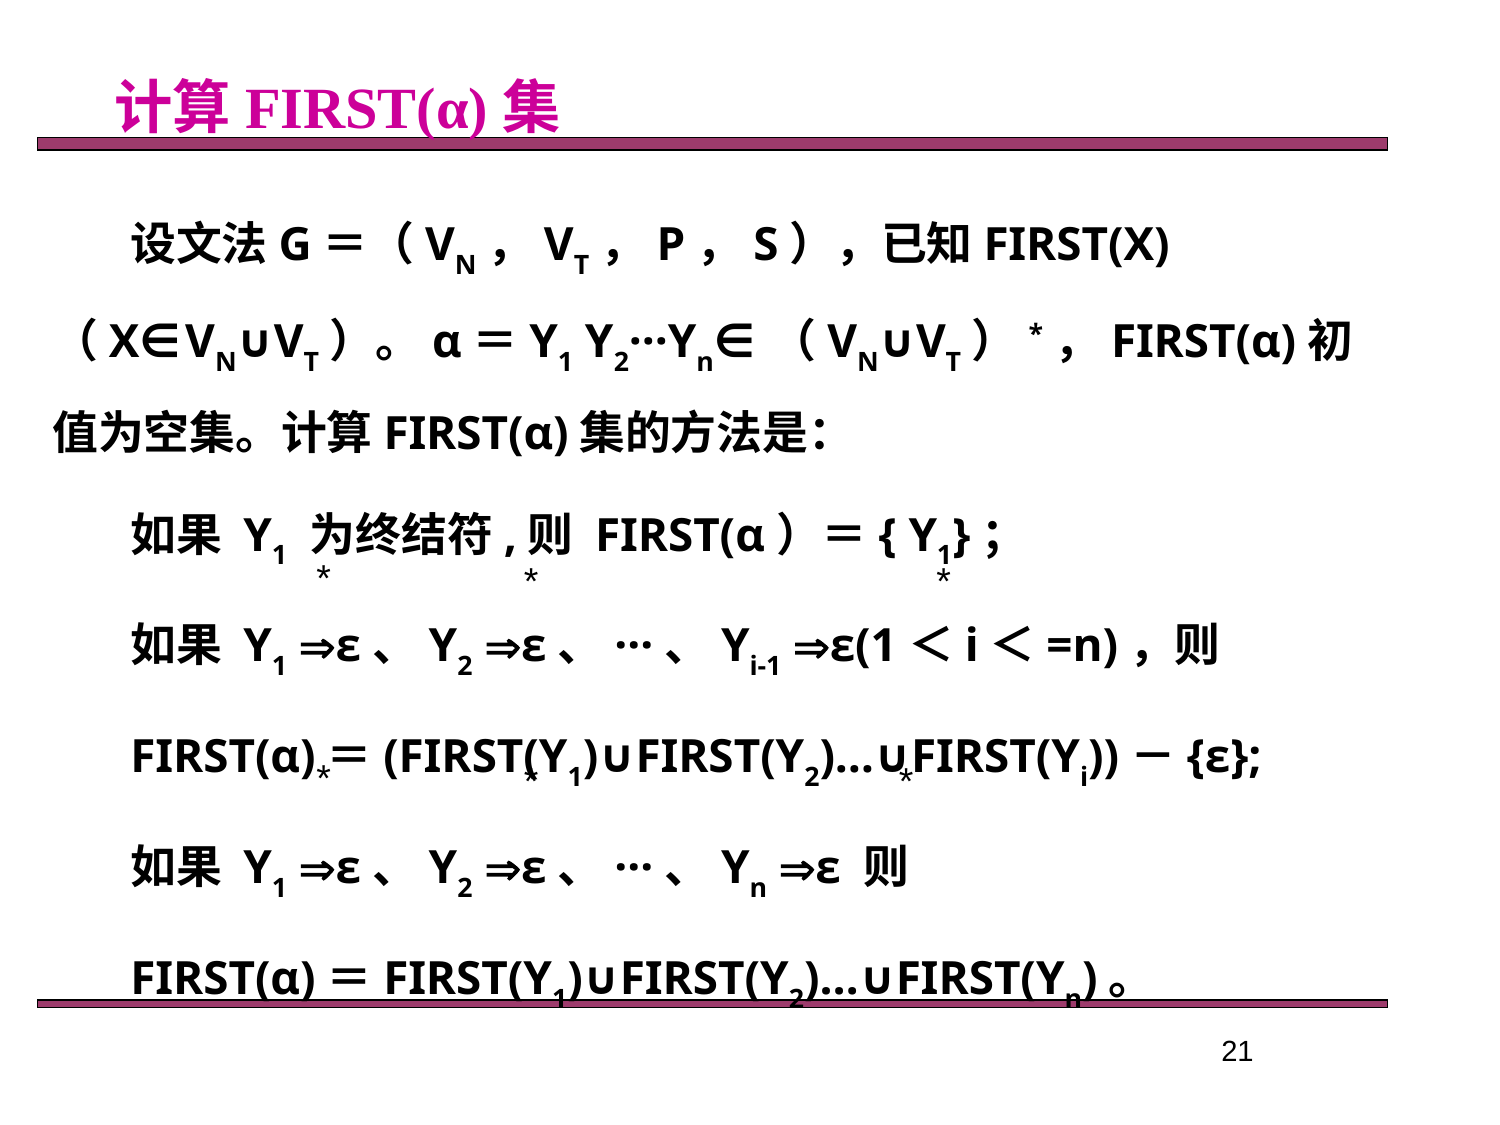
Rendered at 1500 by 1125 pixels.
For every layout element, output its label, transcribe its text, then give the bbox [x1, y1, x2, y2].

title 计算FIRST(α)集 [99, 62, 725, 150]
text_box * [292, 746, 355, 806]
text_box * [874, 749, 938, 810]
text_box * [912, 549, 975, 610]
text_box * [292, 546, 355, 607]
text_box * [499, 549, 563, 610]
slide_number 21 [1062, 1025, 1413, 1066]
text_box * [499, 749, 563, 810]
text_box 设文法G＝（VN，VT，P，S），已知FIRST(X)（X∈VN∪VT）。α＝Y1 Y2···Yn∈（VN∪VT）*，FIRST(α)初值为空集。计算FIRST(α)集的方法是： 如果 Y1 为终结符,则 FIRST(α）＝{ Y1}； 如果 Y1 ε、Y2 ε、···、Yi-1 ε(1＜i＜=n)，则 FIRST(α)＝(FIRST(Y1)∪FIRST(Y2)…∪FIRST(Yi))－{ε}; 如果 Y1 ε、Y2 ε、···、Yn ε 则 FIRST(α)＝FIRST(Y1)∪FIRST(Y2)…∪FIRST(Yn)。 [37, 174, 1375, 1021]
